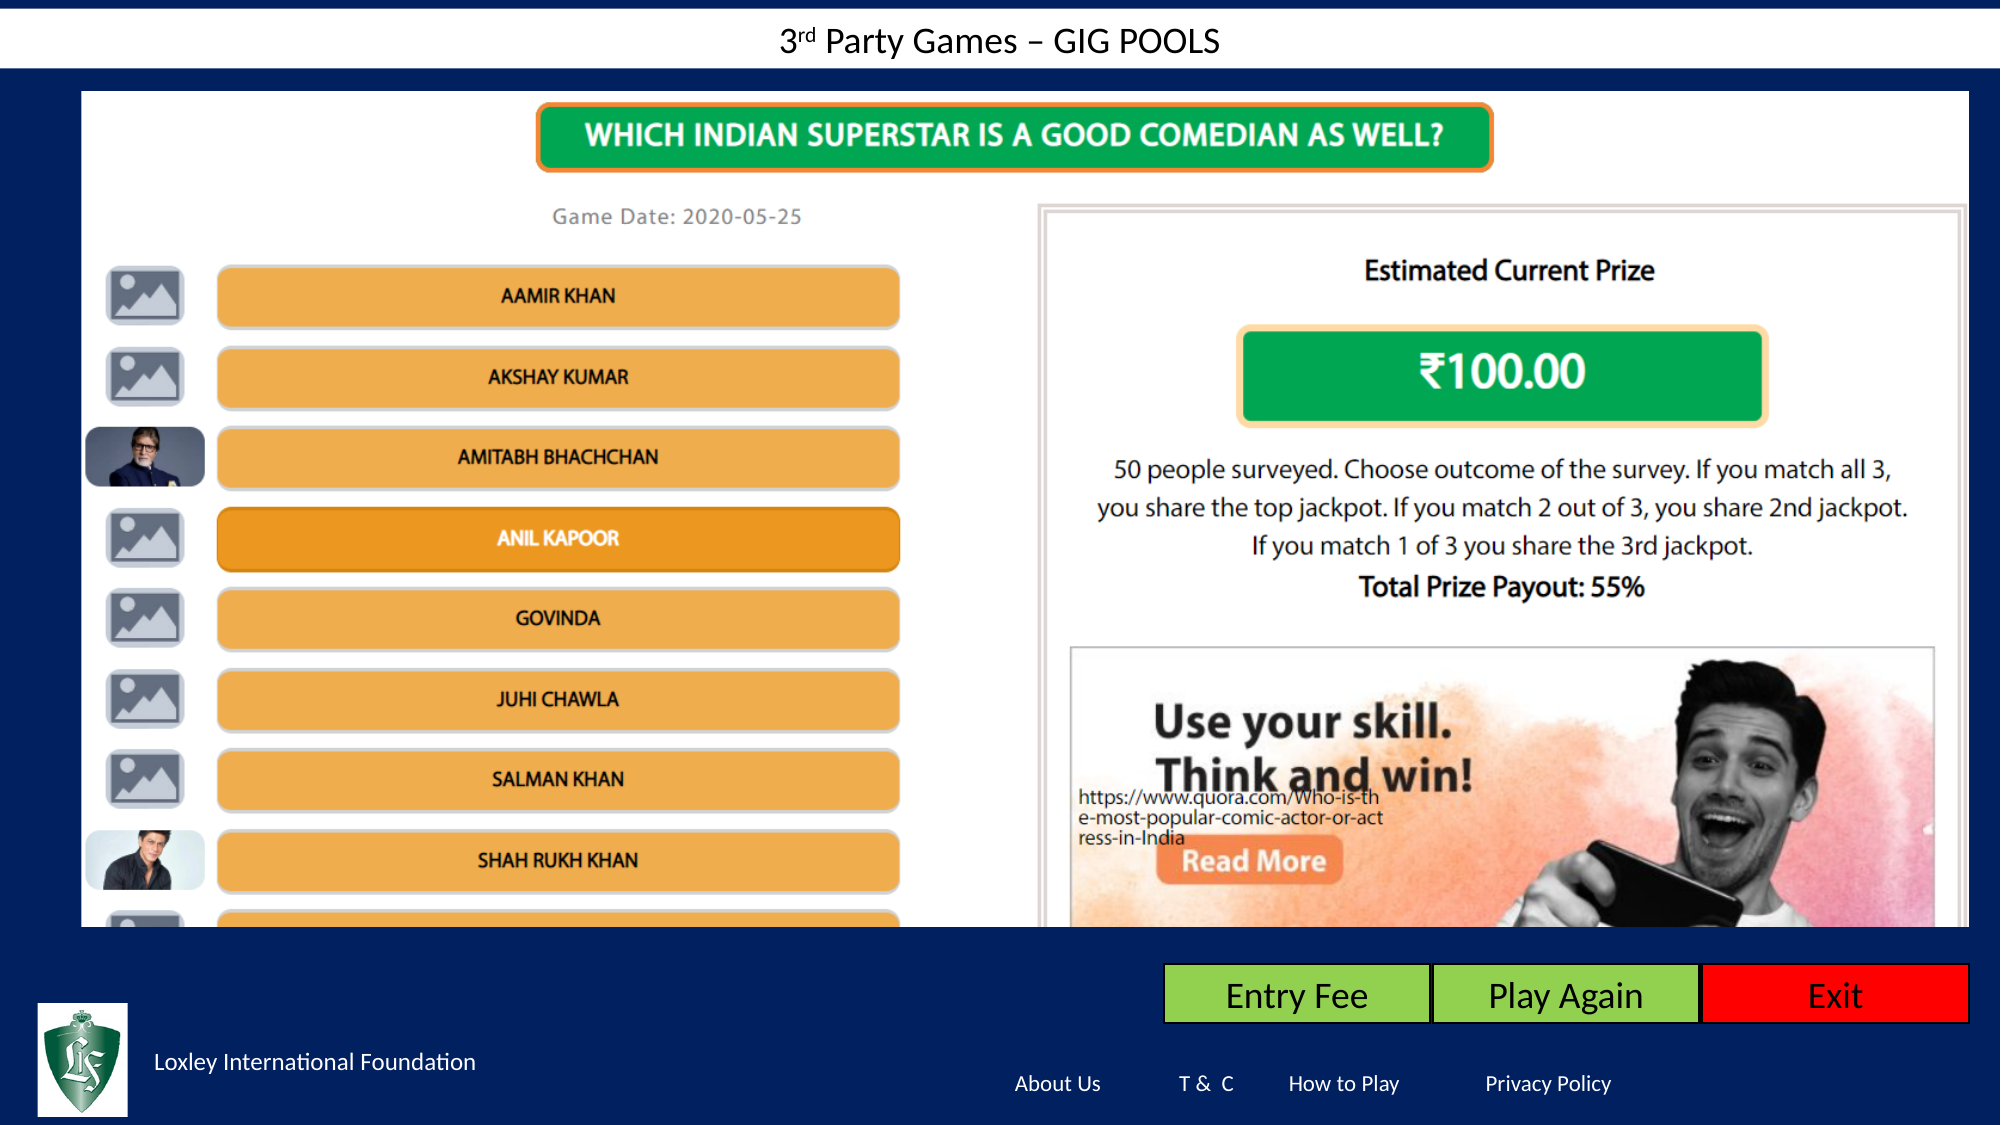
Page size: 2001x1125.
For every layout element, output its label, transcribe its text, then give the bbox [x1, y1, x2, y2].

picture [81, 90, 1969, 927]
text_box Play Again [1432, 963, 1701, 1024]
text_box Loxley International Foundation [139, 1038, 493, 1084]
picture [37, 1003, 128, 1117]
text_box Entry Fee [1163, 963, 1431, 1024]
text_box 3rd Party Games – GIG POOLS [0, 8, 2000, 69]
text_box Exit [1701, 963, 1970, 1024]
text_box T & C [1164, 1060, 1250, 1103]
text_box Privacy Policy [1470, 1060, 1627, 1103]
text_box About Us [1000, 1060, 1117, 1103]
text_box How to Play [1274, 1060, 1416, 1103]
